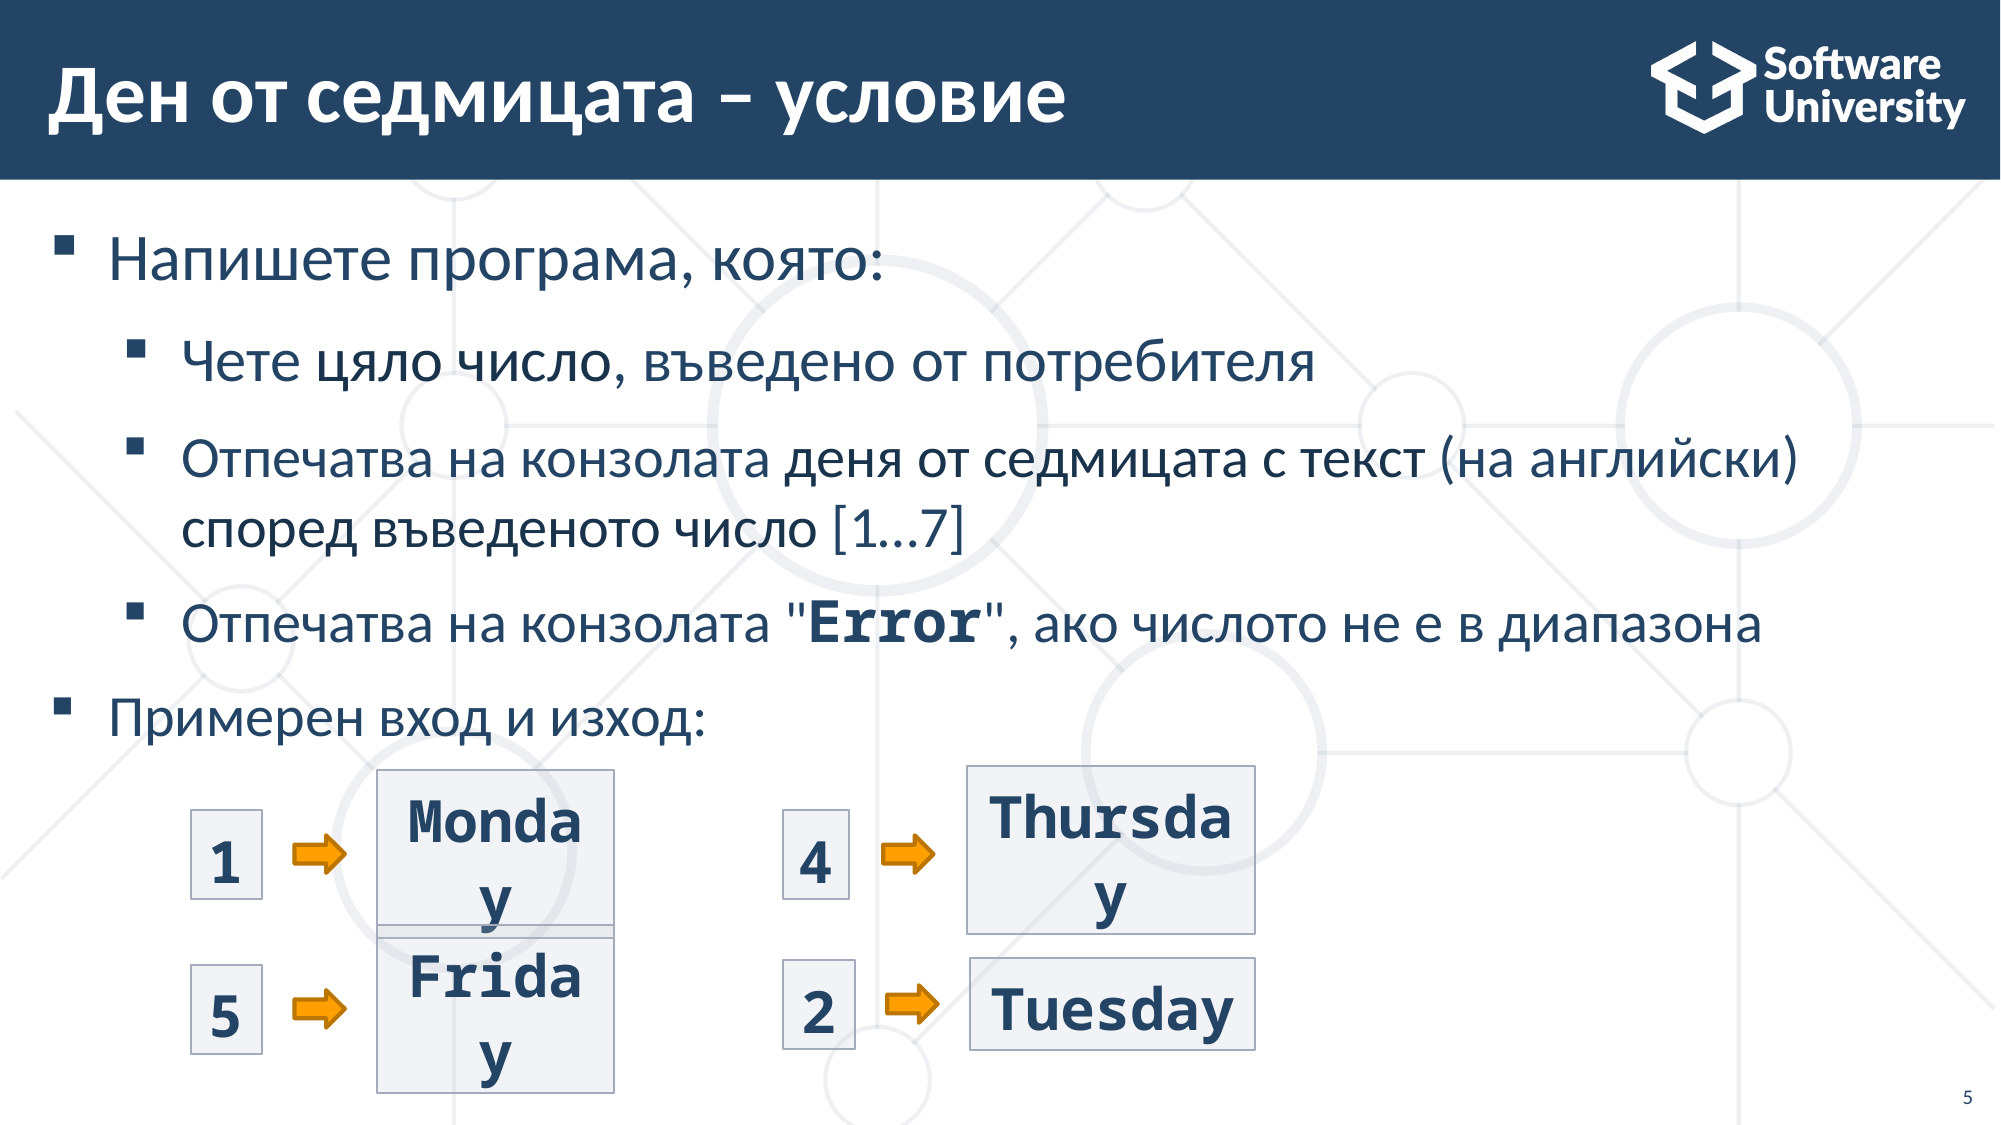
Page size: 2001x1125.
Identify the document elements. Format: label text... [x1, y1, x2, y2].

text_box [190, 964, 614, 1055]
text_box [783, 805, 1256, 900]
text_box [190, 809, 614, 900]
list Напишете програма, която: Чете цяло число, въведено от потребителя Отпечатва на конзолата деня от седмицата с текст (на английски) според въведеното число [1…7] Отпечатва на конзолата "Error", ако числото не е в диапазона Примерен вход и изход: [31, 207, 1968, 1122]
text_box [783, 959, 1256, 1050]
slide_number 5 [1927, 1067, 1989, 1117]
title Ден от седмицата – условие [31, 16, 1625, 162]
picture [1651, 41, 1966, 134]
